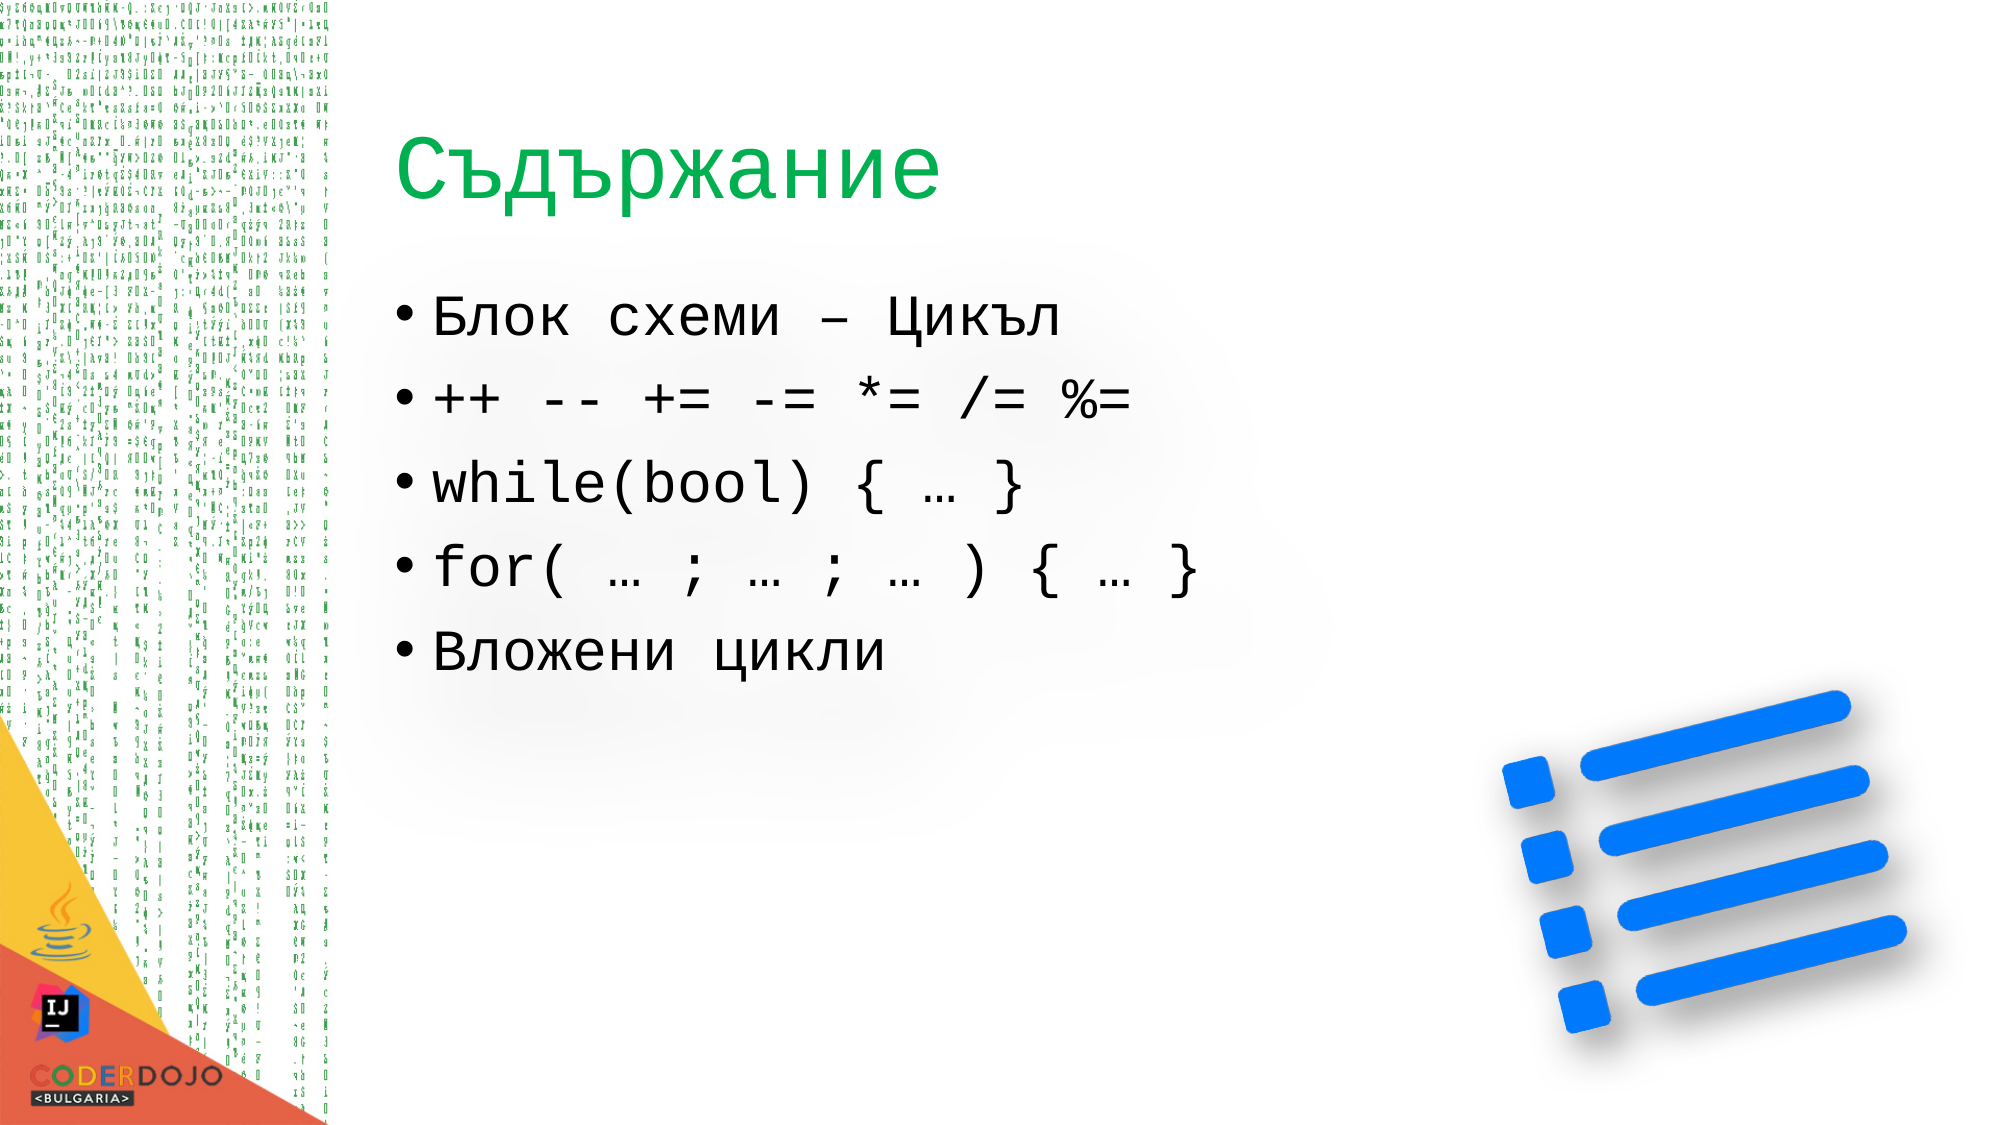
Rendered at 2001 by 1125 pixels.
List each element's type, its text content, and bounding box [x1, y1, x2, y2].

title Съдържание [379, 59, 2000, 271]
list Блок схеми – Цикъл ++ -- += -= *= /= %= while(bool) { … } for( … ; … ; … ) { … } Вложени цикли [379, 277, 2000, 992]
picture [0, 0, 2001, 1125]
